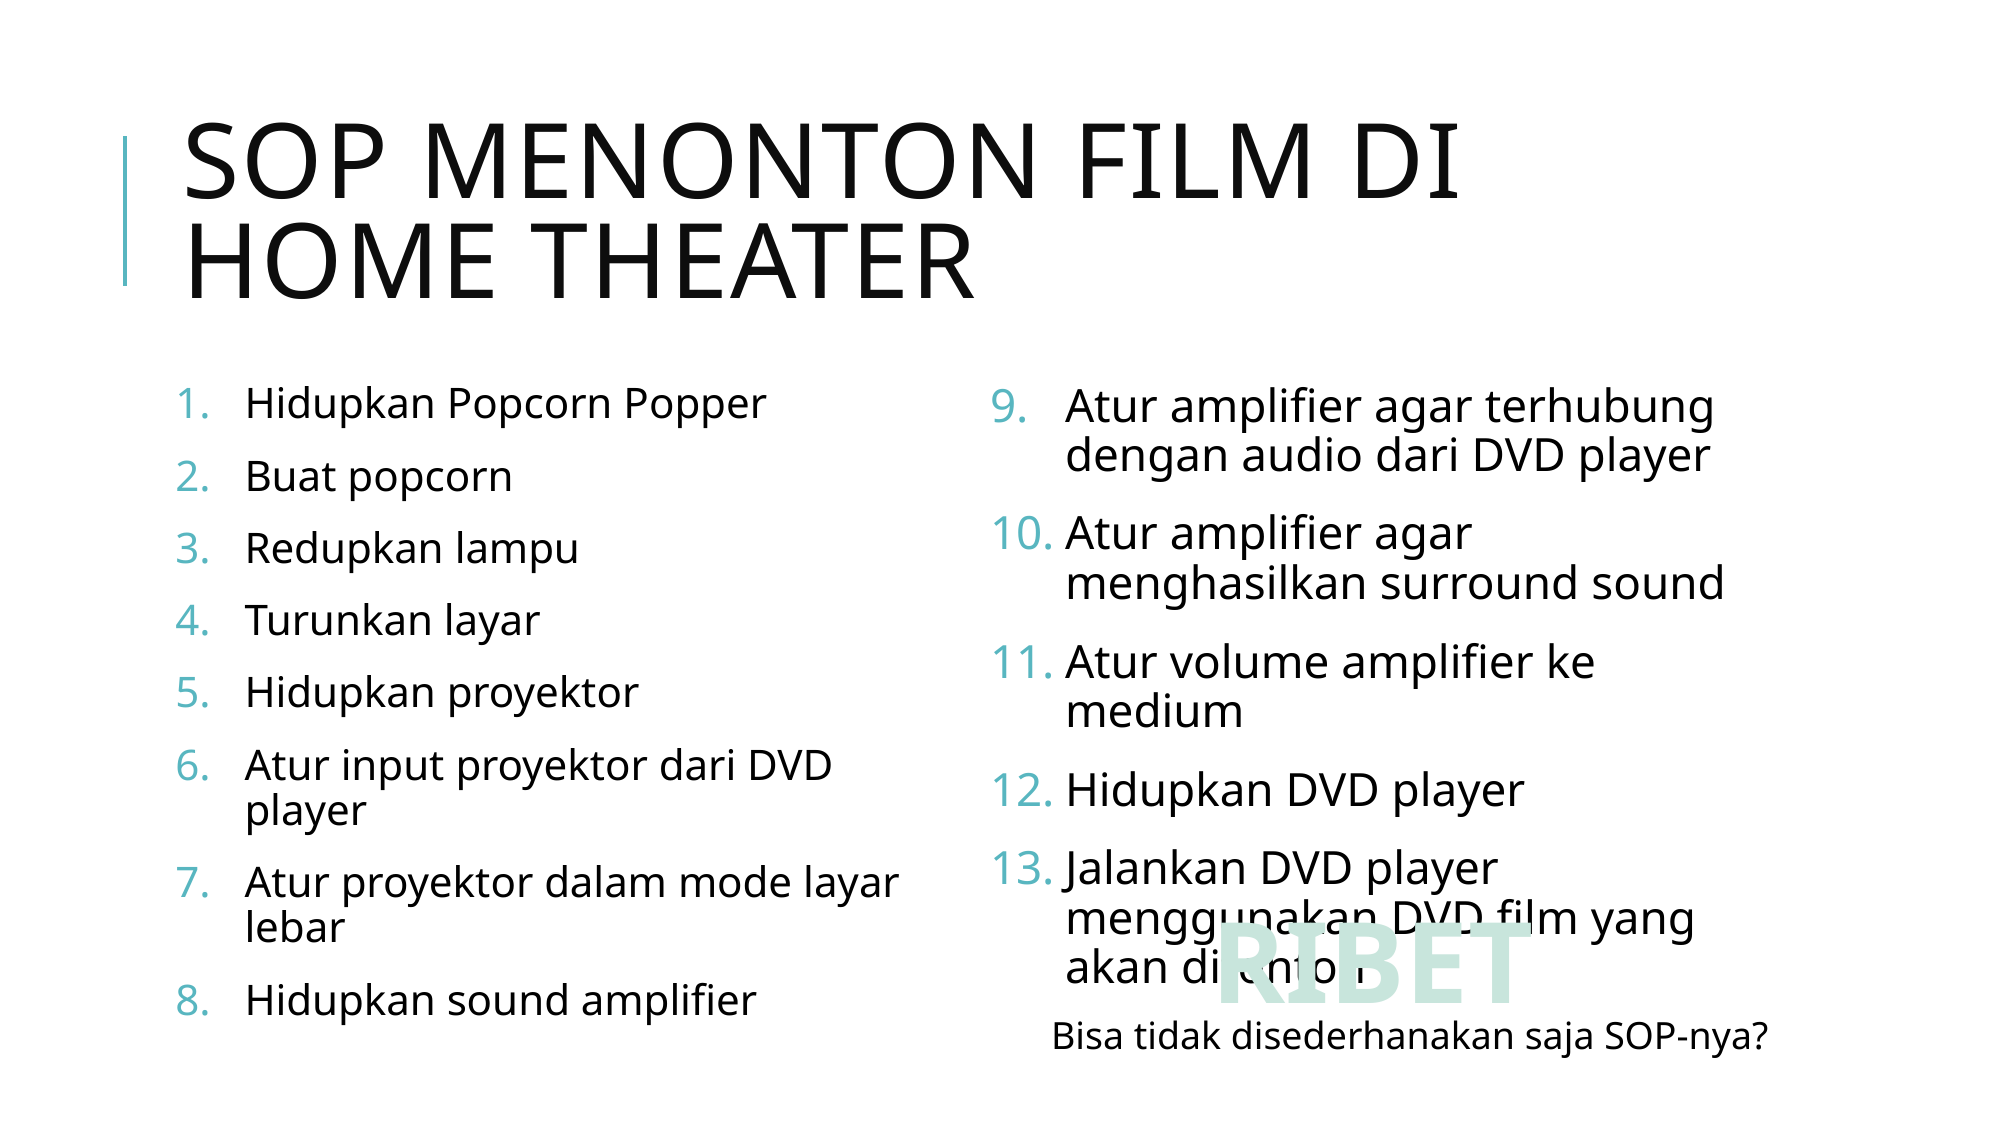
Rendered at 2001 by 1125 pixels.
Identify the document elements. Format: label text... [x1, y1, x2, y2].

text_box Bisa tidak disederhanakan saja SOP-nya? [1036, 1004, 1784, 1065]
list Atur amplifier agar terhubung dengan audio dari DVD player Atur amplifier agar menghasilkan surround sound Atur volume amplifier ke medium Hidupkan DVD player Jalankan DVD player menggunakan DVD film yang akan ditonton [982, 375, 1763, 1035]
text_box RIBET [1196, 883, 1549, 1004]
title SOP Menonton Film di Home Theater [168, 96, 1763, 342]
list Hidupkan Popcorn Popper Buat popcorn Redupkan lampu Turunkan layar Hidupkan proyektor Atur input proyektor dari DVD player Atur proyektor dalam mode layar lebar Hidupkan sound amplifier [168, 375, 948, 1035]
